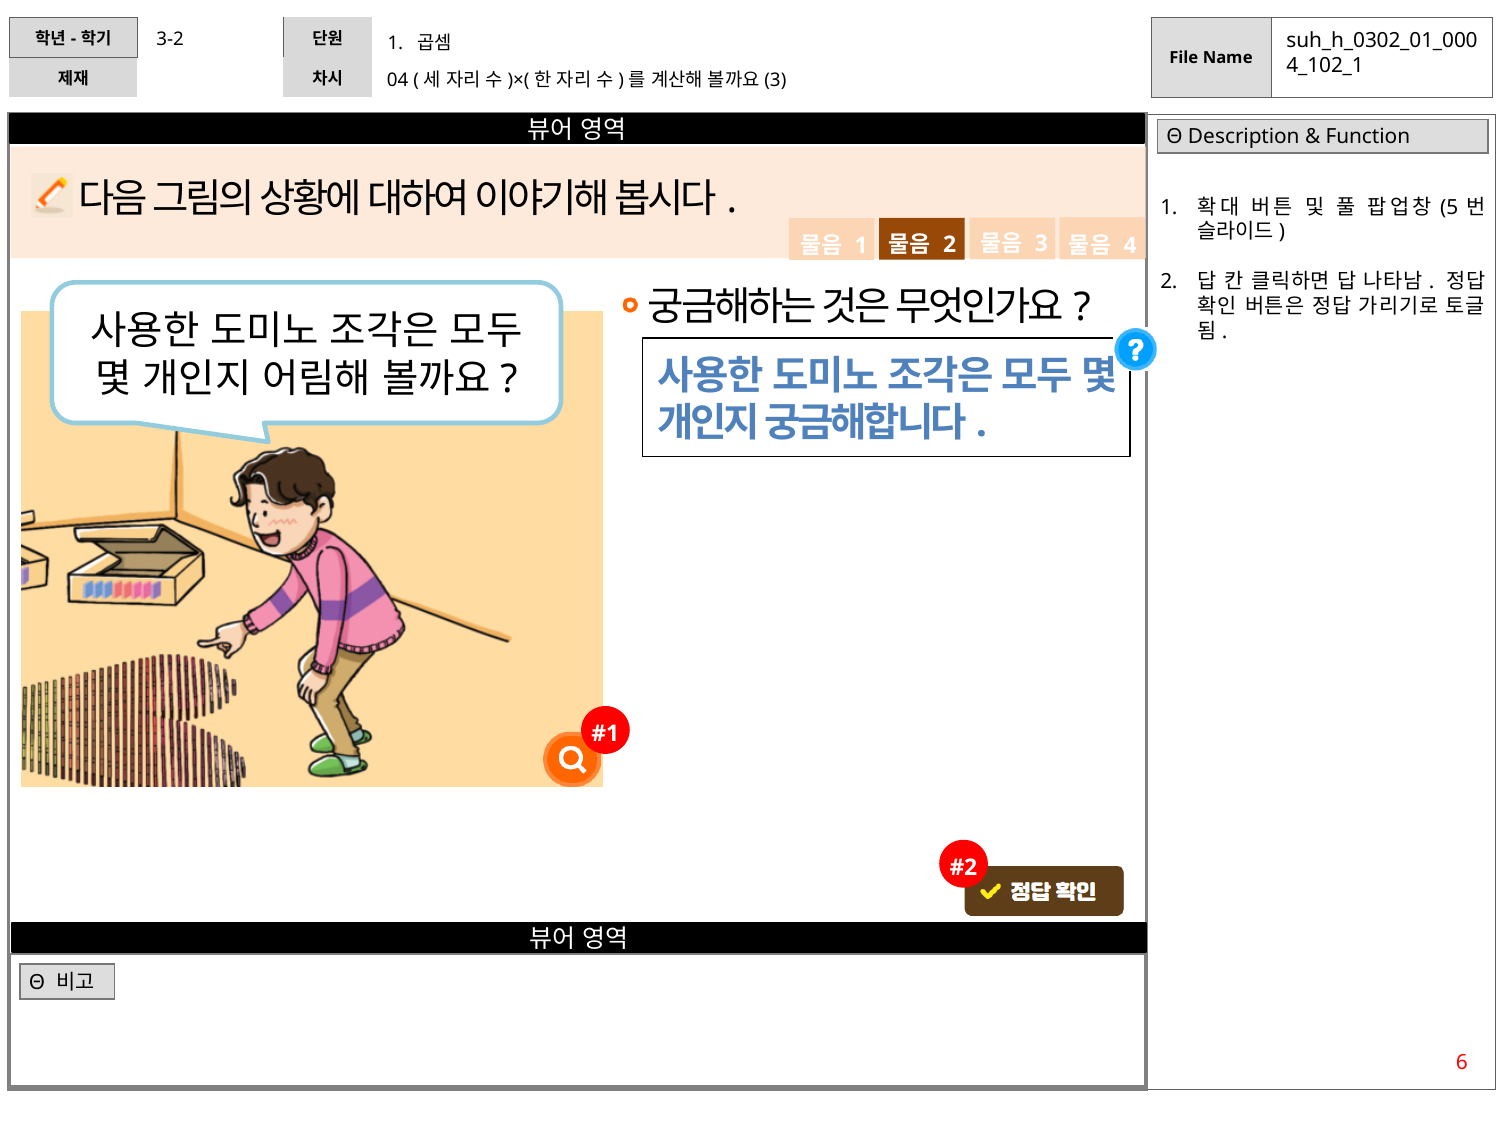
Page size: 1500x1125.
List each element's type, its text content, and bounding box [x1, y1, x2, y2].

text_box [785, 207, 1157, 262]
picture [21, 311, 603, 790]
text_box #1 [607, 704, 632, 756]
text_box [9, 145, 1148, 260]
picture [1113, 327, 1157, 371]
text_box 궁금해하는 것은 무엇인가요? [633, 273, 1142, 336]
picture [619, 293, 640, 315]
text_box 확대 버튼 및 풀 팝업창(5번 슬라이드) 답 칸 클릭하면 답 나타남. 정답 확인 버튼은 정답 가리기로 토글 됨. [1145, 160, 1500, 351]
text_box 다음 그림의 상황에 대하여 이야기해 봅시다. [63, 165, 1145, 228]
picture [963, 863, 1126, 918]
table_header Θ Description & Function [1158, 120, 1487, 152]
picture [31, 173, 73, 218]
text_box 사용한 도미노 조각은 모두 몇 개인지 궁금해합니다. [642, 337, 1131, 457]
text_box #2 [937, 837, 990, 890]
text_box 사용한 도미노 조각은 모두 몇 개인지 어림해 볼까요? [49, 280, 564, 309]
text_box suh_h_0302_01_0004_102_1 [1271, 18, 1500, 84]
